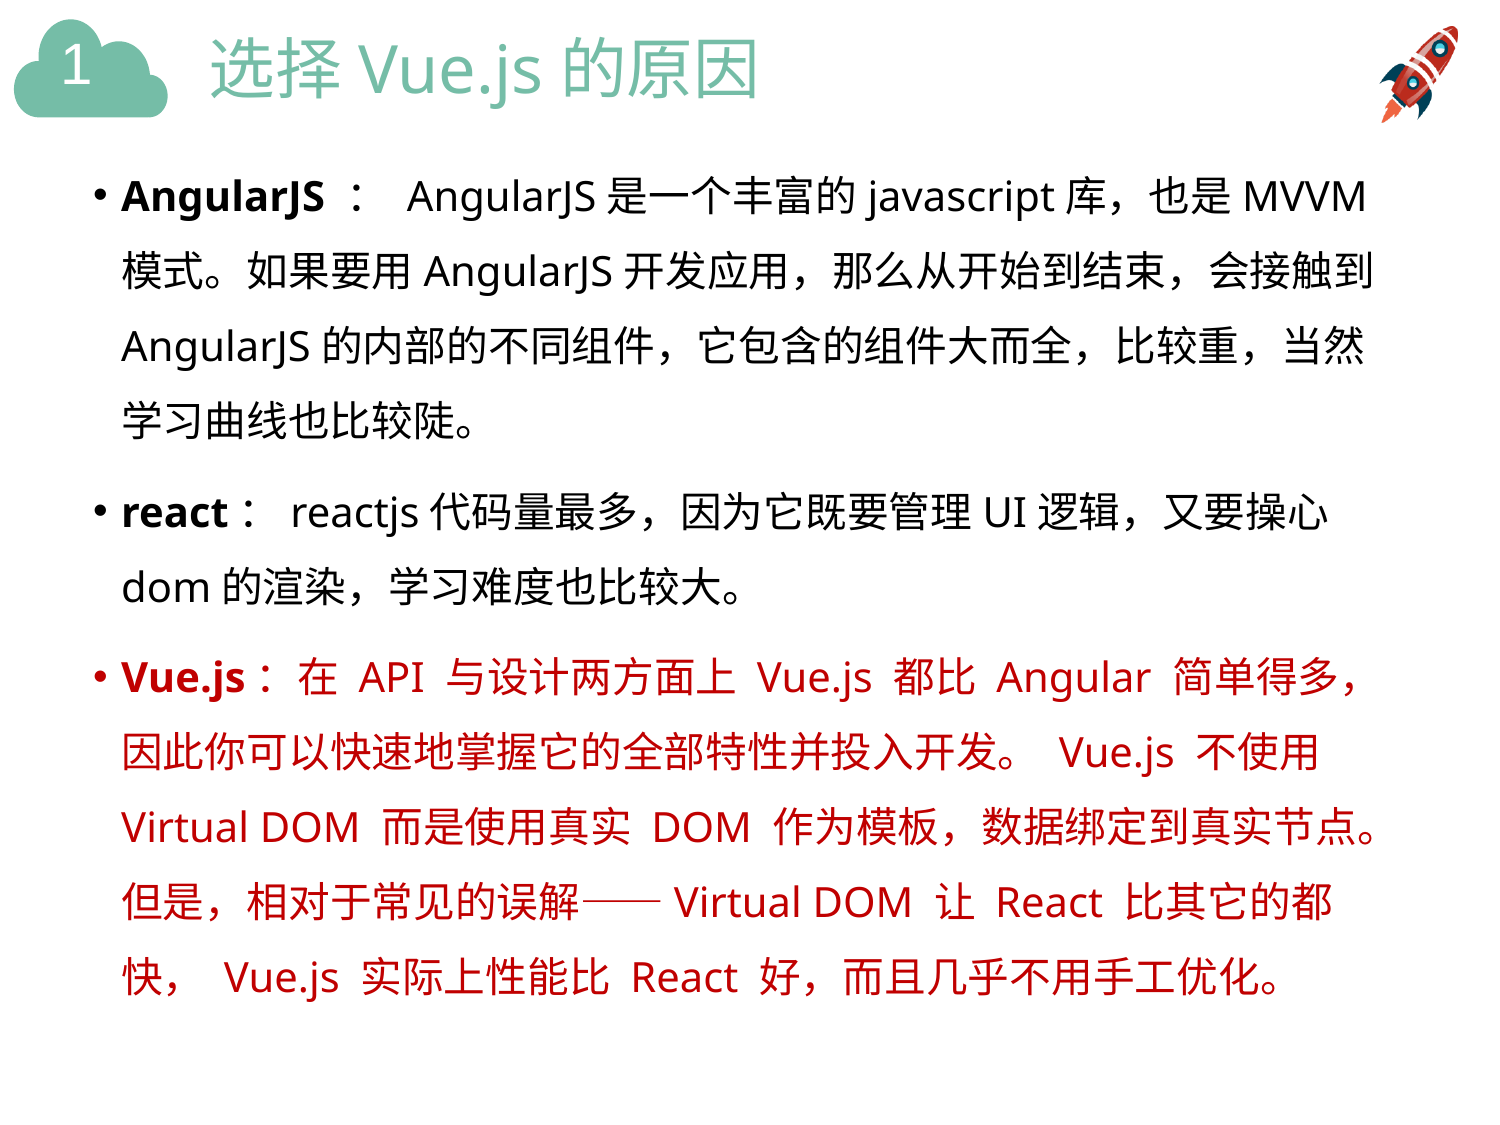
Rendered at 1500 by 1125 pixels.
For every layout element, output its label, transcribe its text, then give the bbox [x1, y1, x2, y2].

title 选择Vue.js的原因 [193, 17, 1355, 127]
picture [1379, 26, 1458, 123]
list AngularJS ： AngularJS是一个丰富的javascript库，也是MVVM模式。如果要用AngularJS开发应用，那么从开始到结束，会接触到AngularJS的内部的不同组件，它包含的组件大而全，比较重，当然学习曲线也比较陡。 react：reactjs代码量最多，因为它既要管理UI逻辑，又要操心dom的渲染，学习难度也比较大。 Vue.js：在 API 与设计两方面上 Vue.js 都比 Angular 简单得多，因此你可以快速地掌握它的全部特性并投入开发。 Vue.js 不使用 Virtual DOM 而是使用真实 DOM 作为模板，数据绑定到真实节点。但是，相对于常见的误解——Virtual DOM 让 React 比其它的都快， Vue.js 实际上性能比 React 好，而且几乎不用手工优化。 [78, 137, 1416, 1066]
